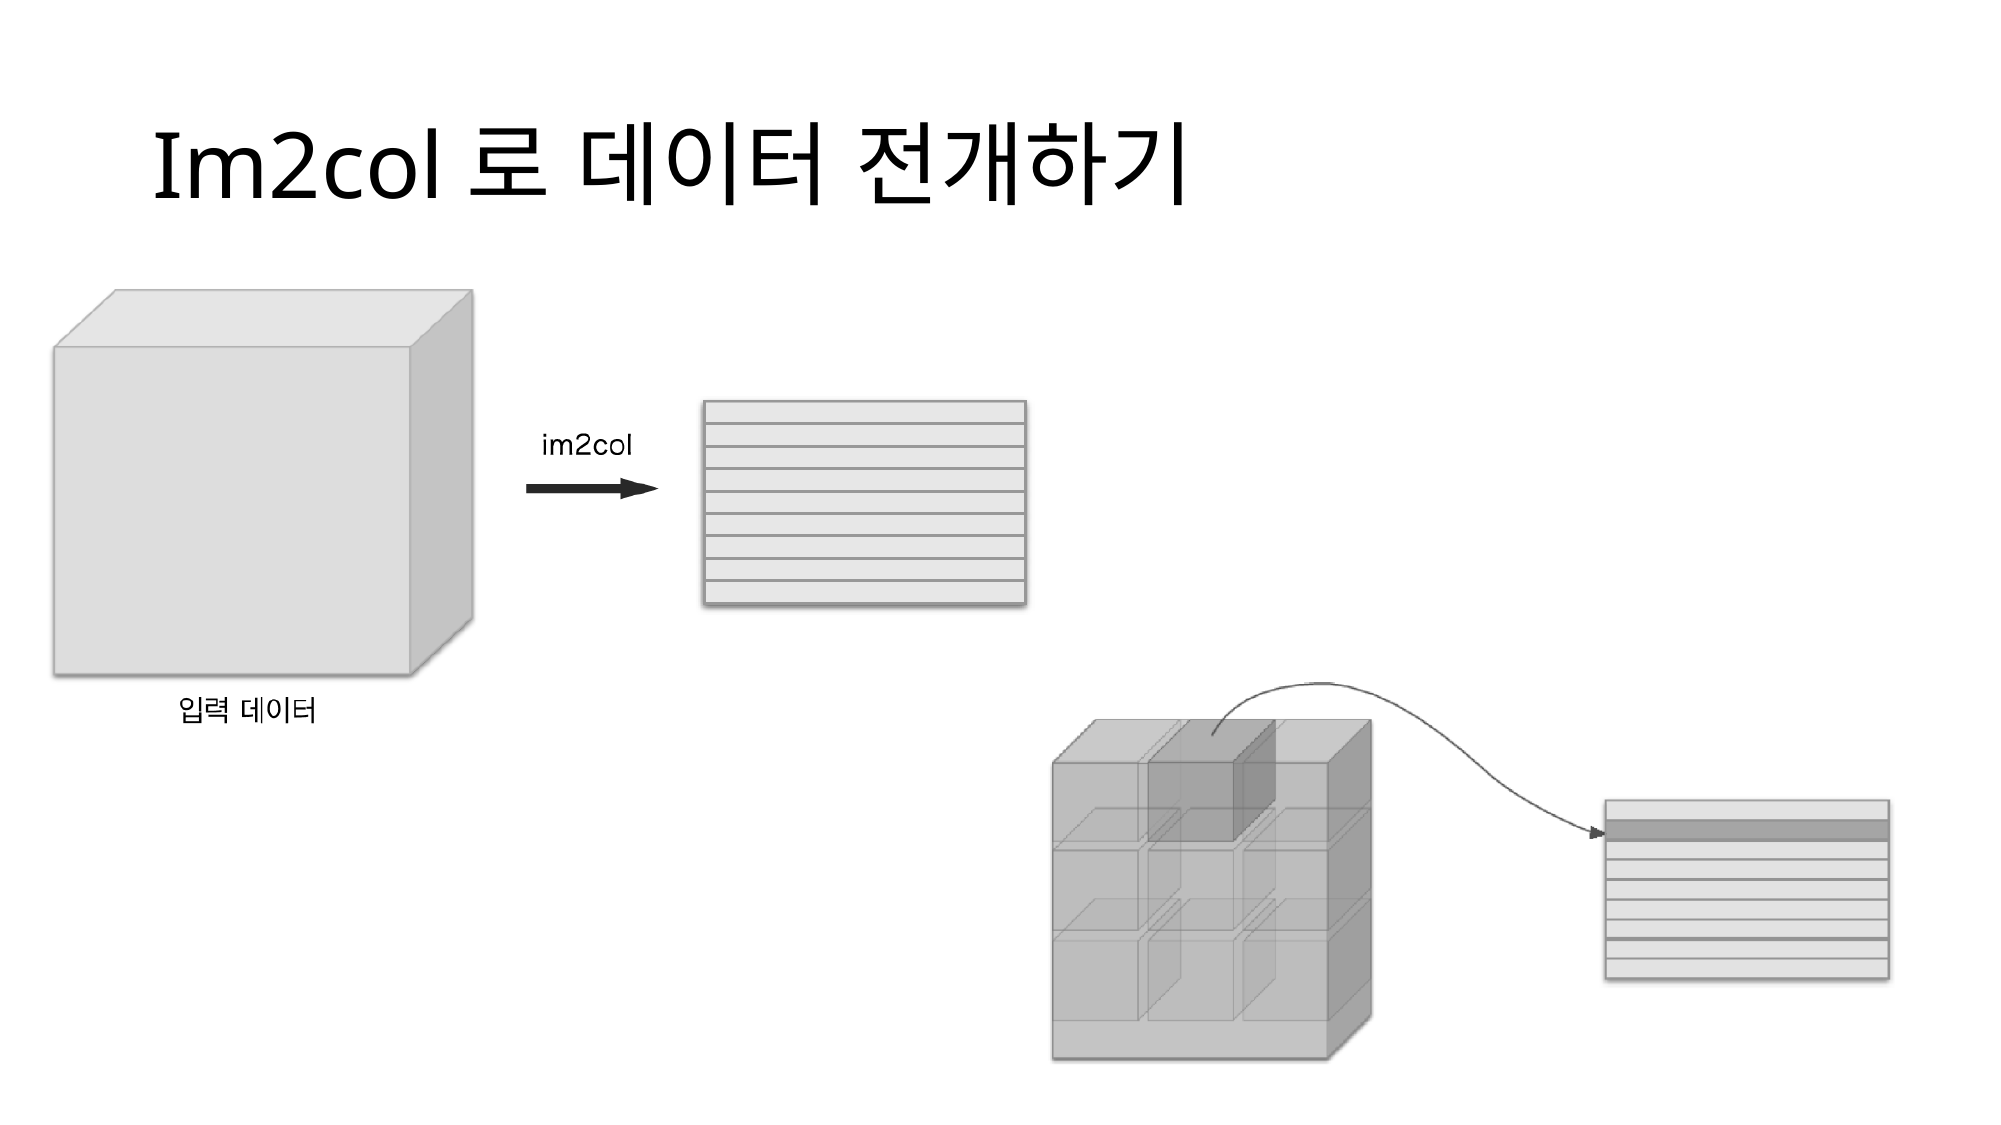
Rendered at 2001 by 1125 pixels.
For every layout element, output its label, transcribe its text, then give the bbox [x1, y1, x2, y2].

picture [36, 277, 1899, 1073]
title Im2col로 데이터 전개하기 [137, 59, 1863, 278]
